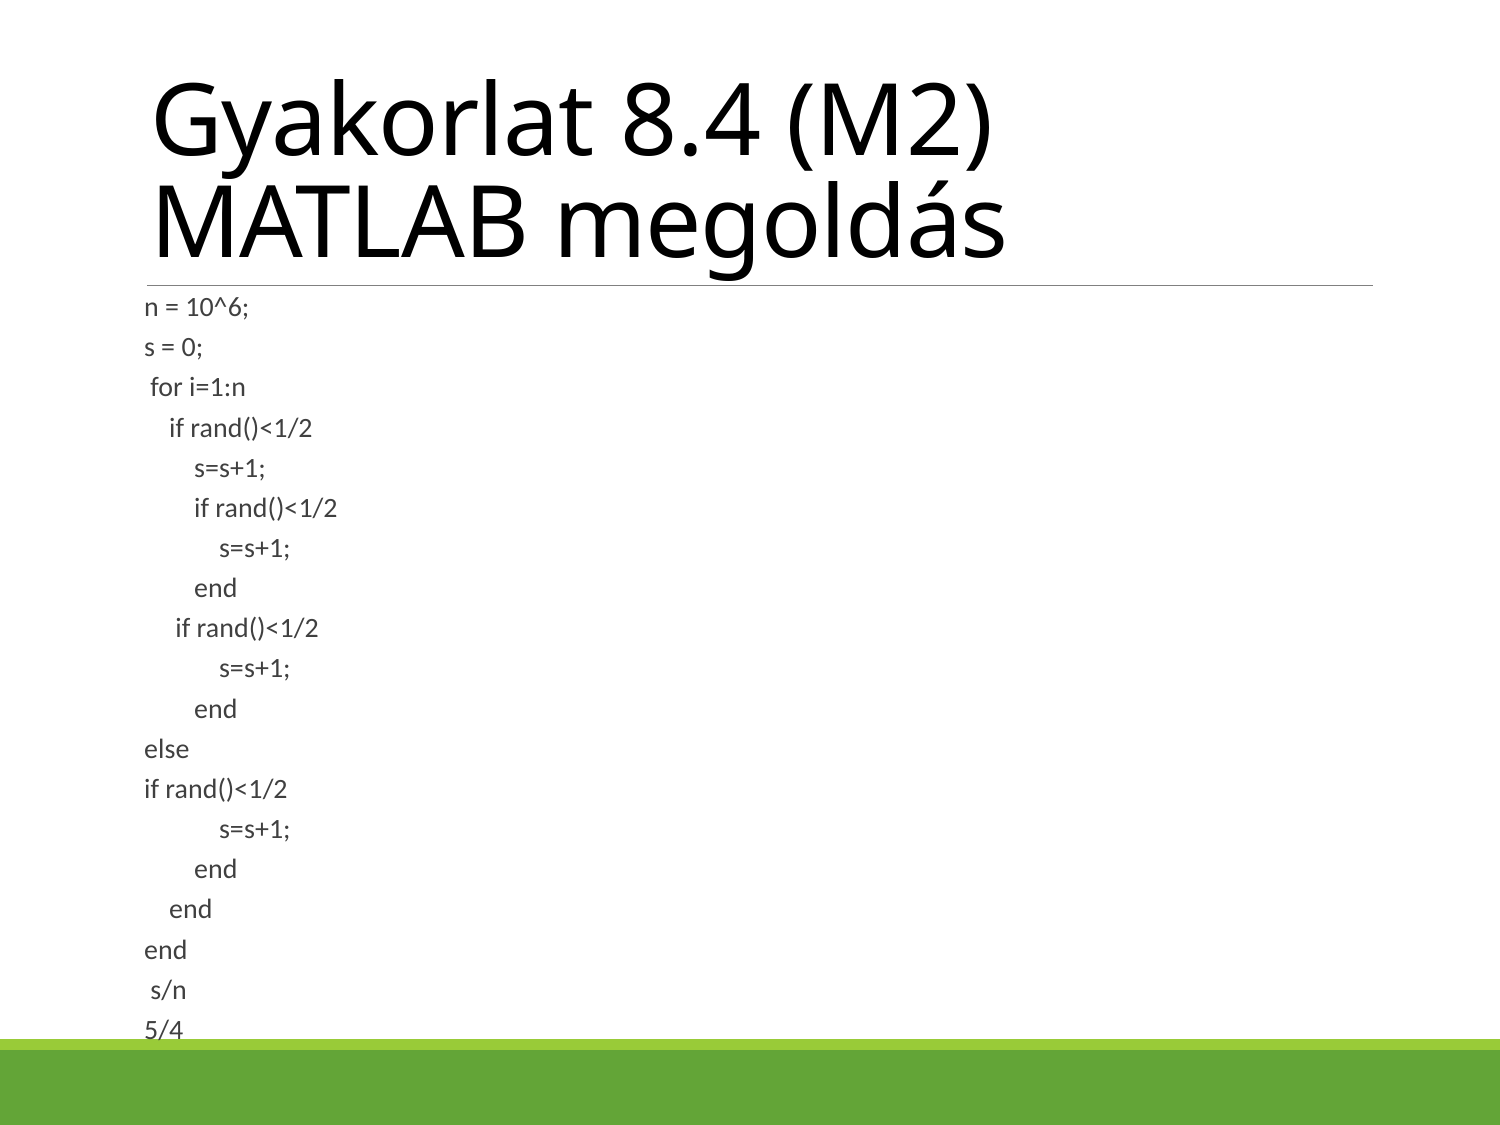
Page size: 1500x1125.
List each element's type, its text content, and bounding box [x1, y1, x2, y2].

list n = 10^6; s = 0; for i=1:n if rand()<1/2 s=s+1; if rand()<1/2 s=s+1; end if rand()<1/2 s=s+1; end else if rand()<1/2 s=s+1; end end end s/n 5/4 [131, 274, 1369, 1059]
title Gyakorlat 8.4 (M2) MATLAB megoldás [135, 47, 1373, 285]
